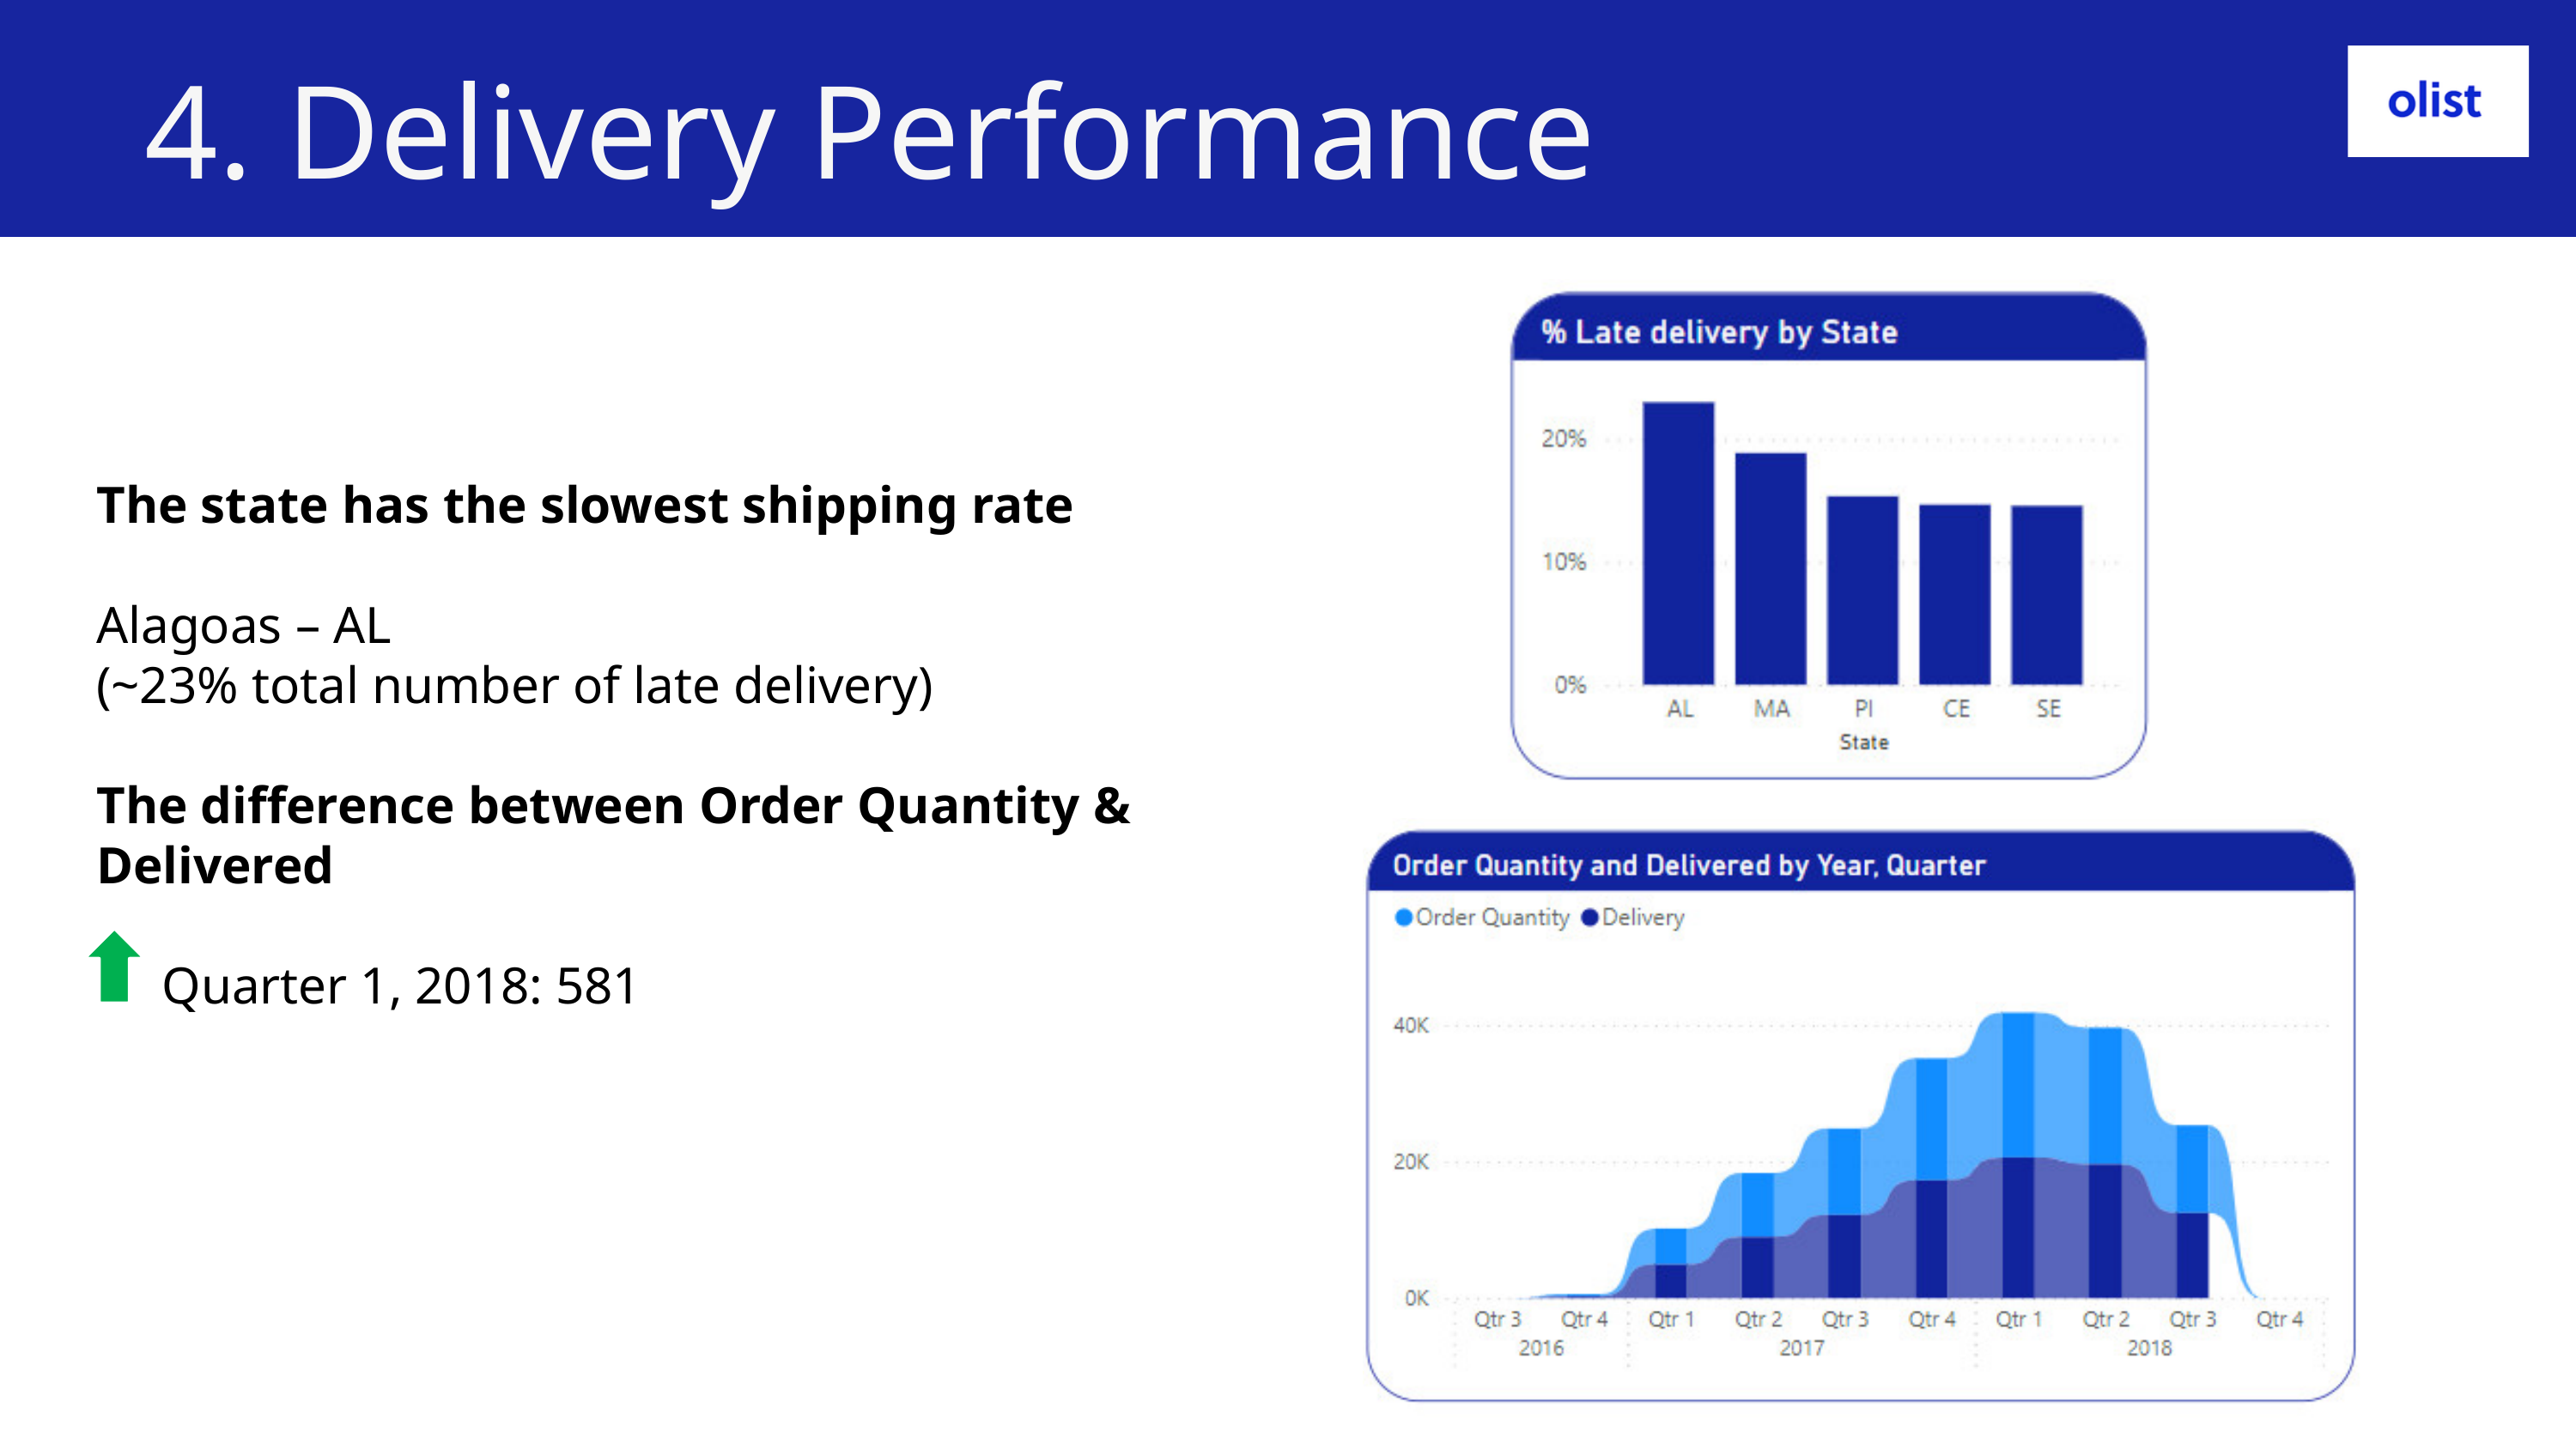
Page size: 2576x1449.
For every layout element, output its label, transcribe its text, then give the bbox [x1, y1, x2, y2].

text_box The state has the slowest shipping rate Alagoas – AL (~23% total number of late delivery) The difference between Order Quantity & Delivered Quarter 1, 2018: 581 [83, 466, 1275, 1274]
text_box 4. Delivery Performance [144, 42, 1986, 205]
picture [1363, 818, 2373, 1423]
text_box [0, 0, 2576, 237]
text_box [2348, 45, 2530, 157]
picture [1492, 279, 2165, 789]
text_box [82, 926, 147, 1005]
